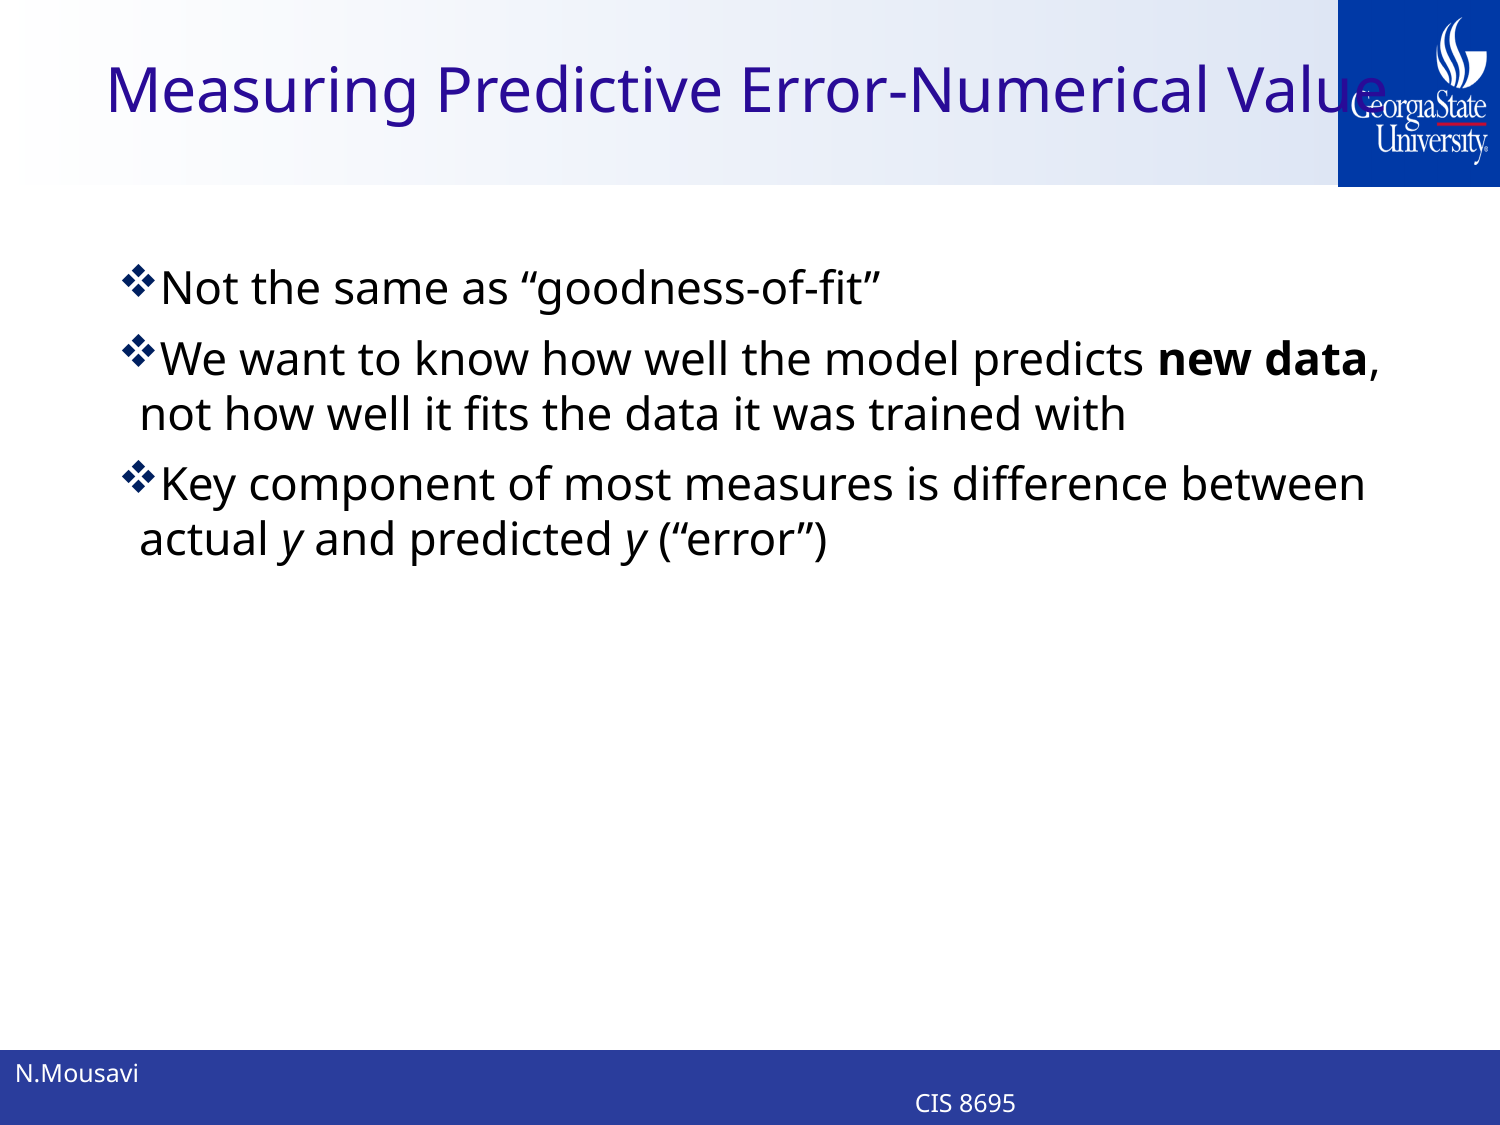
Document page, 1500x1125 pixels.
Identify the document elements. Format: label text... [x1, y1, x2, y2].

title Measuring Predictive Error-Numerical Value [90, 0, 1500, 185]
list Not the same as “goodness-of-fit” We want to know how well the model predicts new data, not how well it fits the data it was trained with Key component of most measures is difference between actual y and predicted y (“error”) [103, 251, 1397, 1014]
